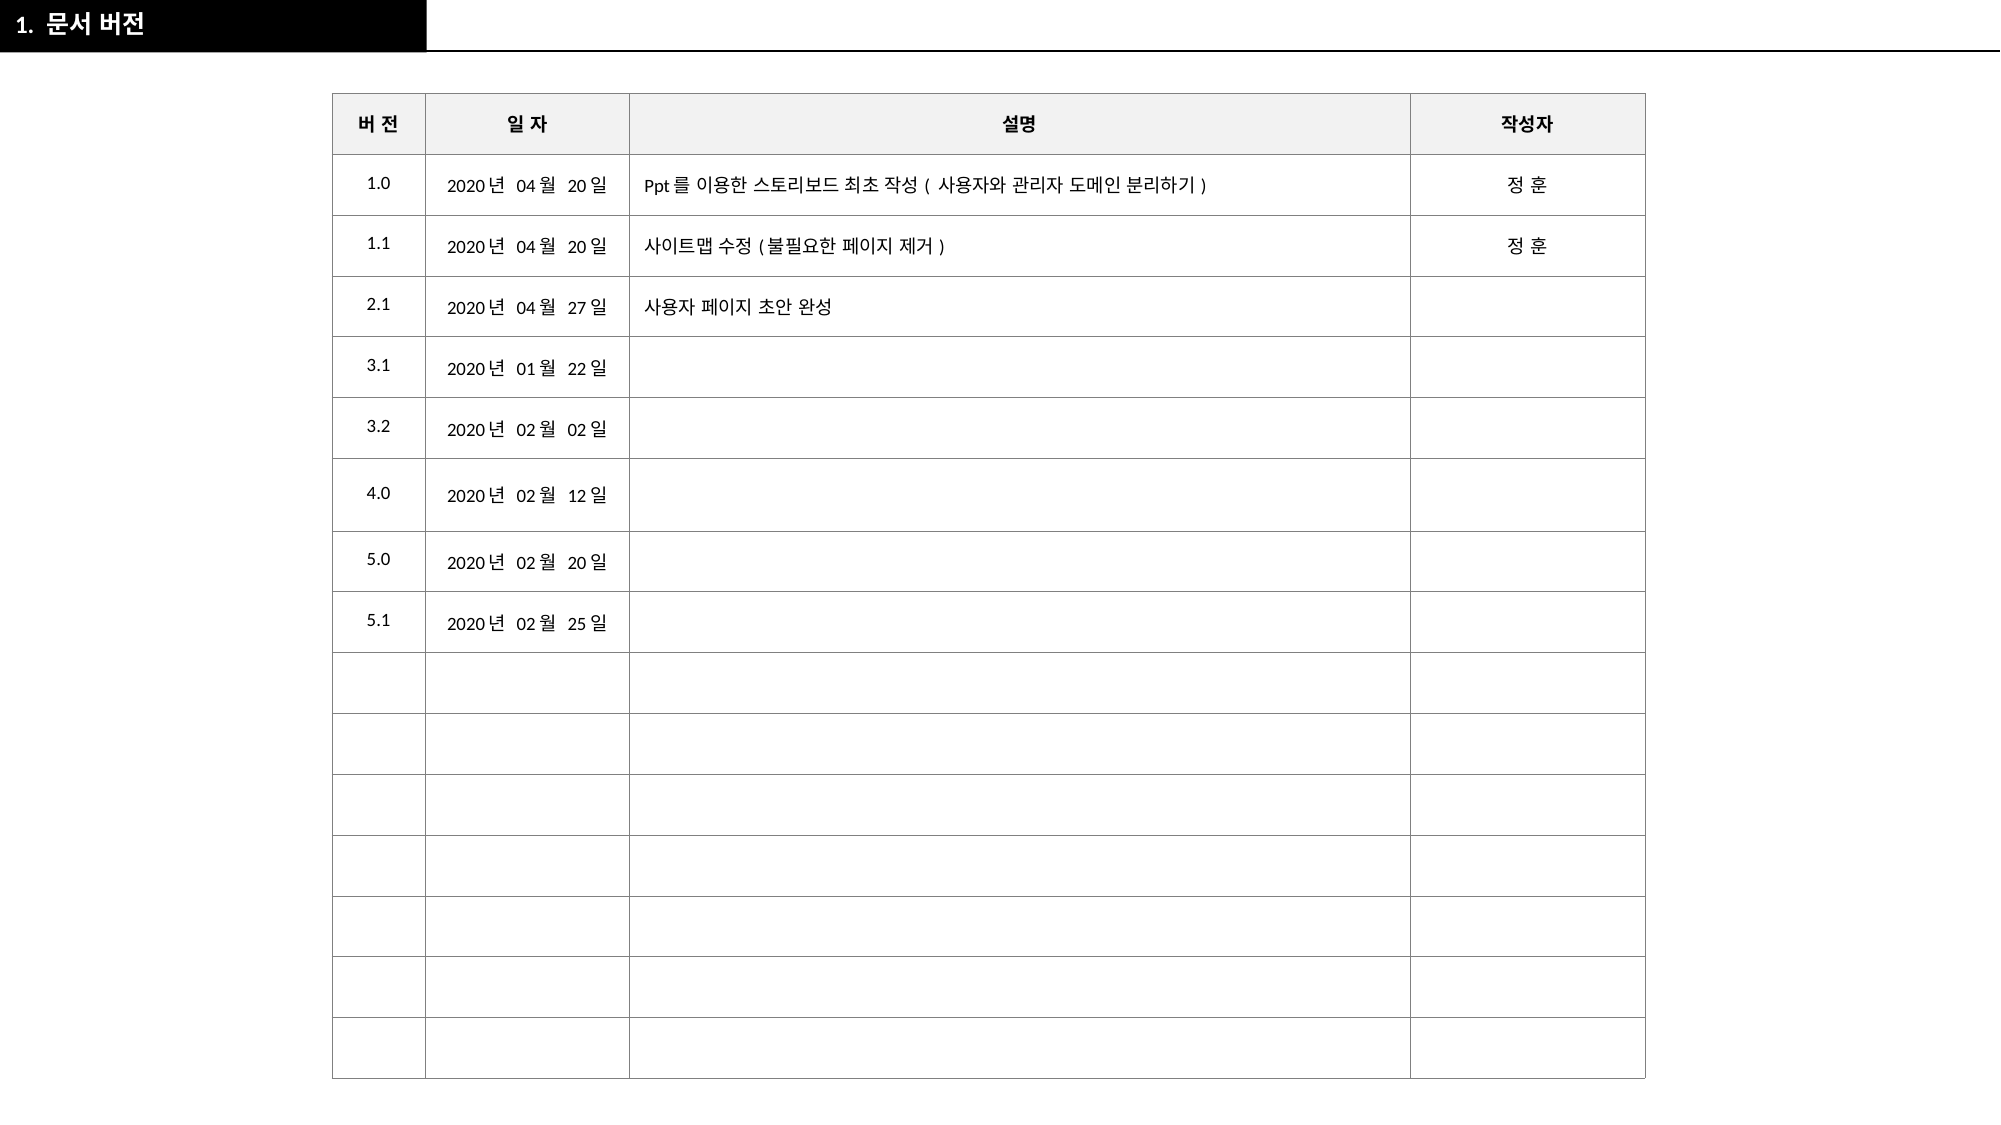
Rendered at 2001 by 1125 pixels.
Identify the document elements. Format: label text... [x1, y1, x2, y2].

table_cell [426, 775, 629, 835]
table_cell [333, 714, 425, 774]
table_cell [333, 836, 425, 896]
table_cell [426, 714, 629, 774]
table_cell [426, 836, 629, 896]
table_cell 사이트맵 수정(불필요한 페이지 제거) [630, 216, 1410, 276]
table_cell 2020년 04월 20일 [426, 216, 629, 276]
table_cell 2020년 02월 20일 [426, 532, 629, 591]
table_cell 2020년 02월 02일 [426, 398, 629, 458]
table_header 작성자 [1411, 94, 1645, 154]
table_cell 5.0 [333, 532, 425, 591]
table_cell [630, 653, 1410, 713]
table_cell 2020년 02월 25일 [426, 592, 629, 652]
table_header 버 전 [333, 94, 425, 154]
table_cell [1411, 592, 1645, 652]
table_cell [630, 897, 1410, 956]
table_cell [1411, 897, 1645, 956]
table_cell [426, 957, 629, 1017]
table_cell [1411, 459, 1645, 531]
table_cell 1.0 [333, 155, 425, 215]
table_cell 정 훈 [1411, 216, 1645, 276]
table_cell [630, 337, 1410, 397]
table_cell [333, 775, 425, 835]
table_cell 정 훈 [1411, 155, 1645, 215]
table_cell [630, 532, 1410, 591]
table_cell [333, 957, 425, 1017]
table_cell [1411, 277, 1645, 336]
table_cell [1411, 337, 1645, 397]
table_cell [1411, 775, 1645, 835]
table_cell 2020년 02월 12일 [426, 459, 629, 531]
table_cell [1411, 836, 1645, 896]
table_cell 2020년 04월 20일 [426, 155, 629, 215]
table_cell 3.2 [333, 398, 425, 458]
table_cell 1.1 [333, 216, 425, 276]
table_cell [630, 775, 1410, 835]
table_cell 4.0 [333, 459, 425, 531]
table_cell [1411, 957, 1645, 1017]
table_cell 사용자 페이지 초안 완성 [630, 277, 1410, 336]
table_cell [333, 653, 425, 713]
table_cell [630, 836, 1410, 896]
table_cell 2020년 04월 27일 [426, 277, 629, 336]
table_header 일 자 [426, 94, 629, 154]
table_cell [630, 714, 1410, 774]
table_cell [630, 459, 1410, 531]
table_cell [426, 897, 629, 956]
table_cell 2020년 01월 22일 [426, 337, 629, 397]
table_cell [1411, 532, 1645, 591]
table_cell [333, 1018, 425, 1078]
table_cell [630, 398, 1410, 458]
table_cell [426, 1018, 629, 1078]
table_cell [1411, 653, 1645, 713]
table_cell [630, 957, 1410, 1017]
table_cell [1411, 714, 1645, 774]
table_header 설명 [630, 94, 1410, 154]
table_cell [630, 592, 1410, 652]
table_cell [333, 897, 425, 956]
table_cell 2.1 [333, 277, 425, 336]
table_cell 5.1 [333, 592, 425, 652]
table_cell 3.1 [333, 337, 425, 397]
table_cell [1411, 398, 1645, 458]
table_cell [1411, 1018, 1645, 1078]
table_cell [426, 653, 629, 713]
list 1. 문서 버전 [0, 4, 427, 53]
table_cell [630, 1018, 1410, 1078]
table_cell Ppt를 이용한 스토리보드 최초 작성( 사용자와 관리자 도메인 분리하기) [630, 155, 1410, 215]
